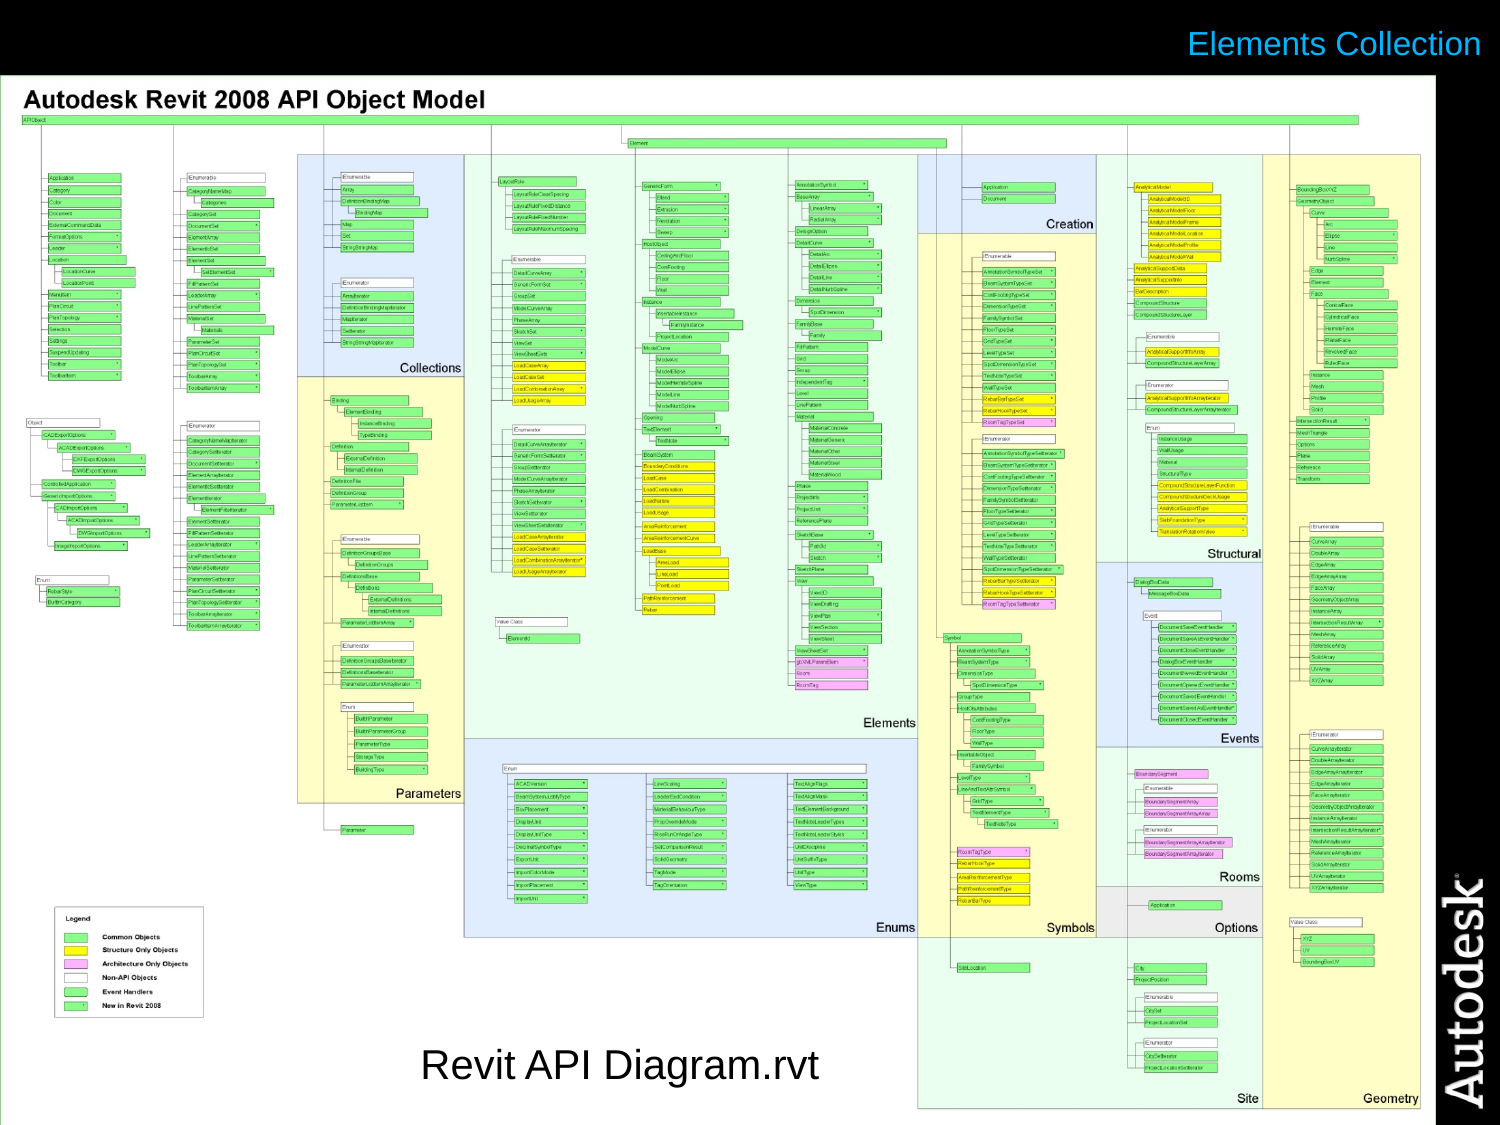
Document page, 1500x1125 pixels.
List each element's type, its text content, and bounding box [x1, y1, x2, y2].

title Revit Object Model [52, 22, 1388, 73]
text_box Elements Collection [1151, 22, 1483, 63]
picture [0, 0, 1500, 1125]
